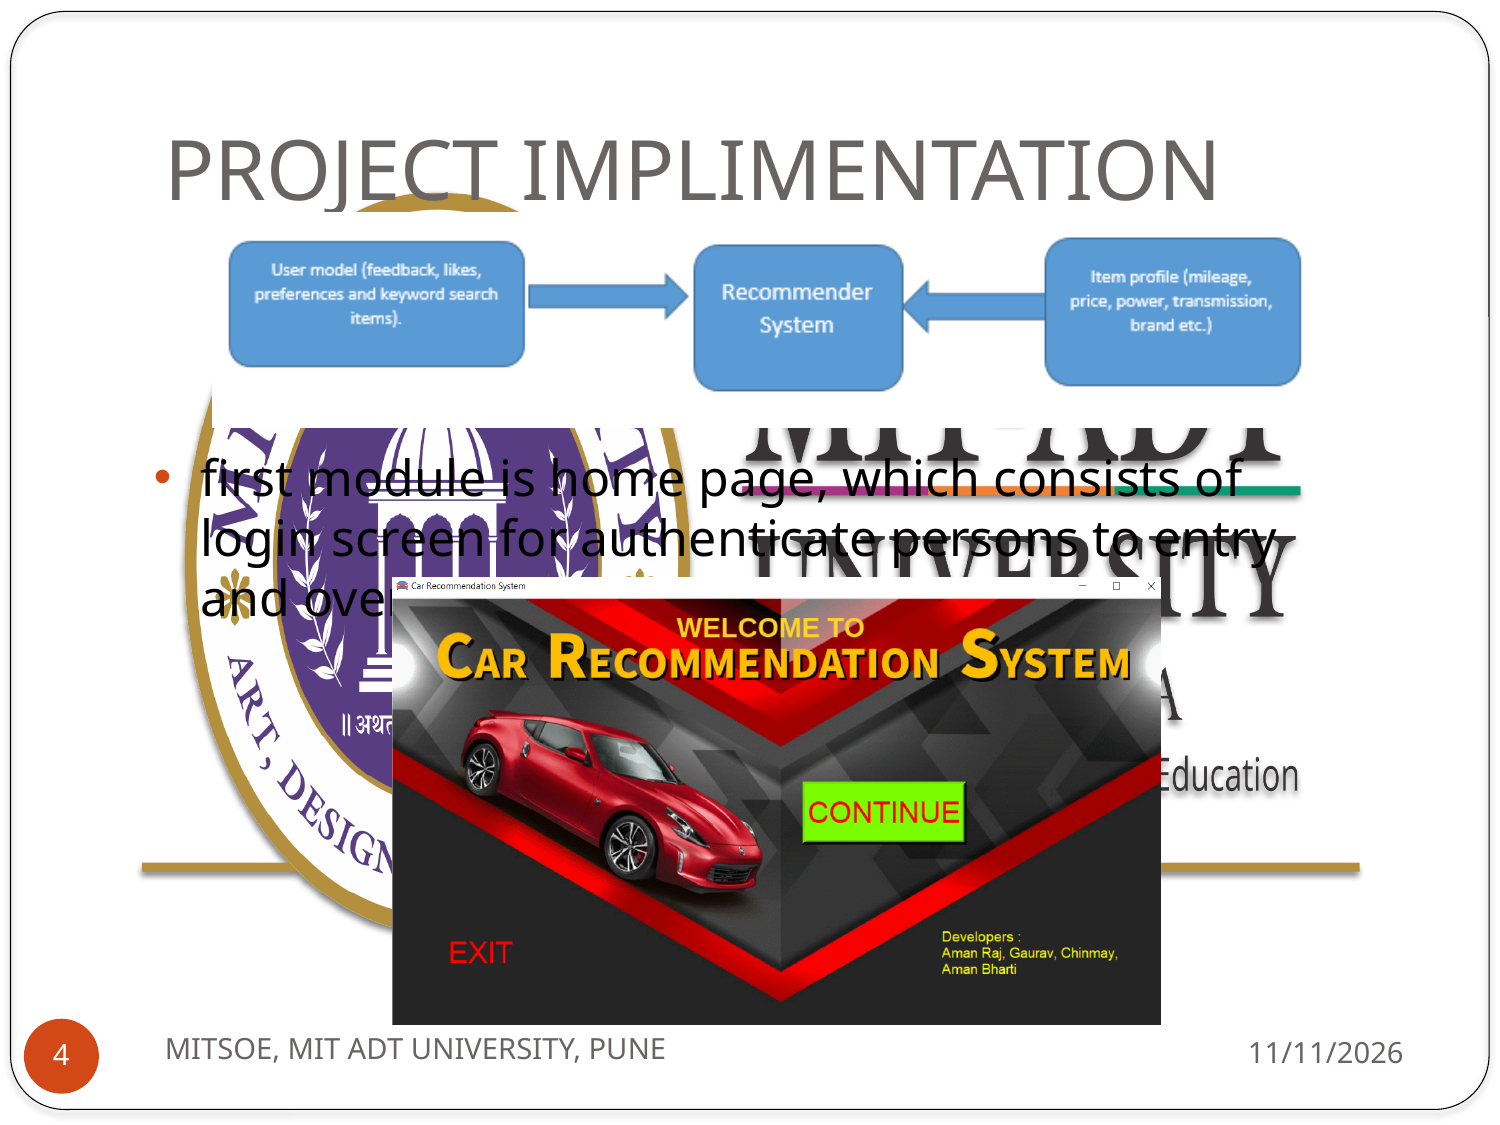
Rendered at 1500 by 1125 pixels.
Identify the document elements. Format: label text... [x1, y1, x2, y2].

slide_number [1012, 1015, 1419, 1094]
text_box first module is home page, which consists of login screen for authenticate persons to entry and over view about the system [139, 438, 1320, 634]
title PROJECT IMPLIMENTATION [150, 45, 1425, 233]
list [212, 212, 1341, 428]
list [392, 577, 1161, 1025]
slide_number 4 [23, 1018, 99, 1094]
picture [12, 12, 1488, 1108]
footer MITSOE, MIT ADT UNIVERSITY, PUNE [150, 1012, 800, 1088]
